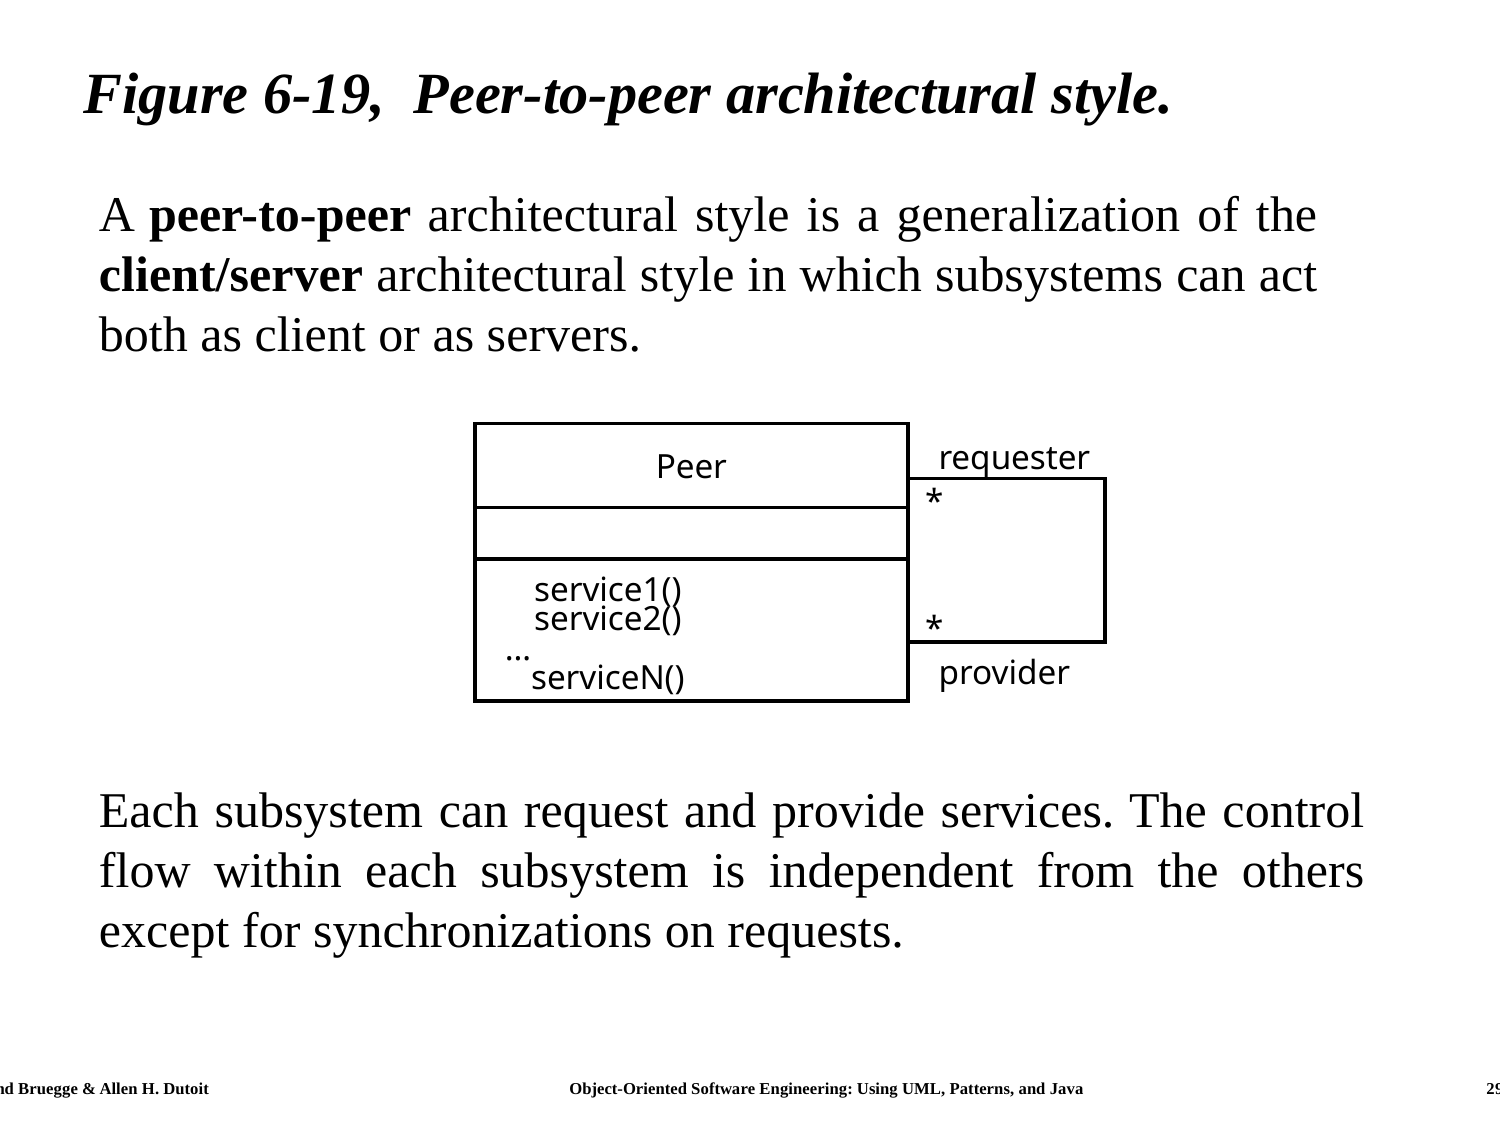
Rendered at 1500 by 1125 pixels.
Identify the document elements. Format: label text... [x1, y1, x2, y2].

title Figure 6-19, Peer-to-peer architectural style. [68, 35, 1407, 153]
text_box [474, 423, 1106, 702]
text_box A peer-to-peer architectural style is a generalization of the client/server architectural style in which subsystems can act both as client or as servers. [84, 173, 1333, 369]
text_box Each subsystem can request and provide services. The control flow within each subsystem is independent from the others except for synchronizations on requests. [84, 770, 1380, 1026]
